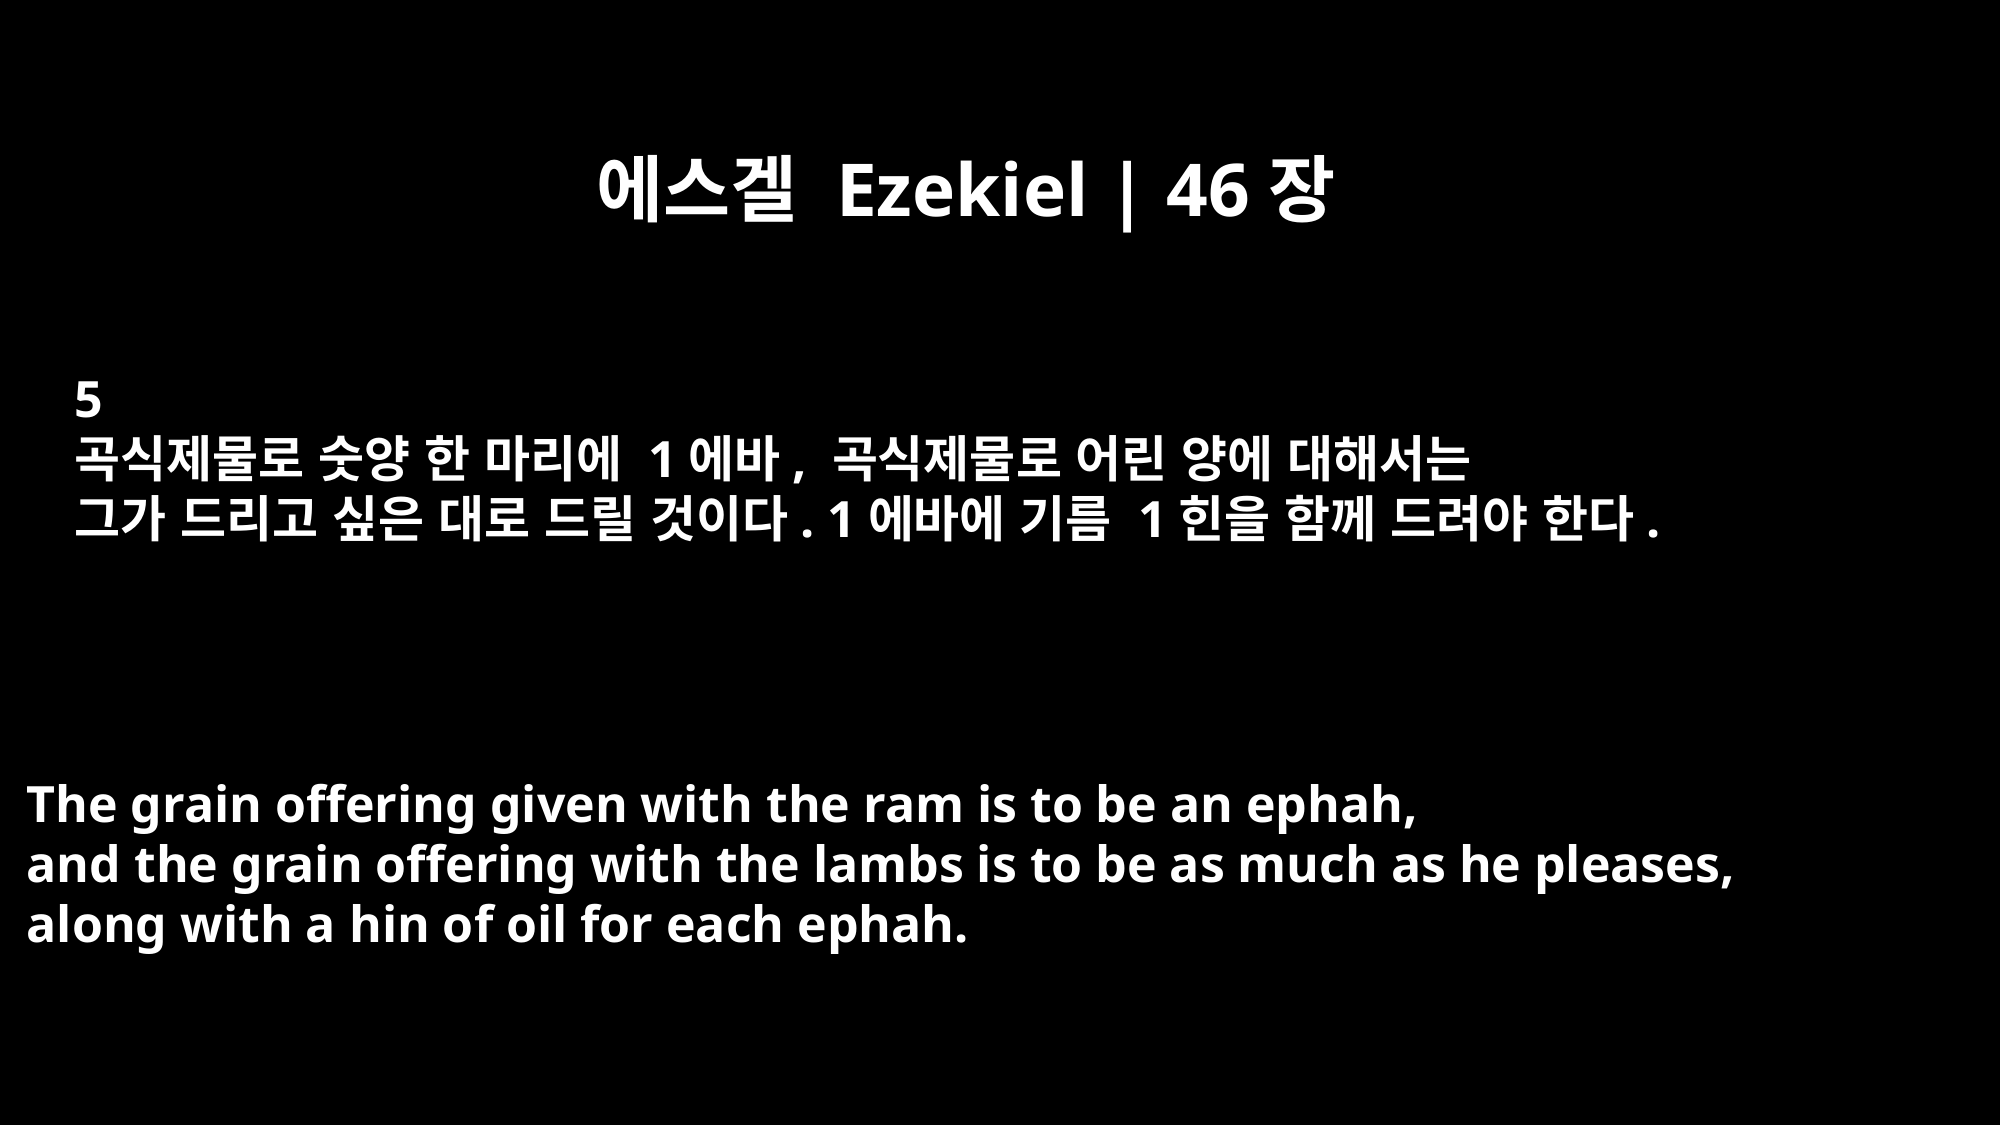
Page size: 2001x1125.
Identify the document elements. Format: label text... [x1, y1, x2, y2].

text_box 에스겔 Ezekiel | 46장 [581, 136, 1351, 239]
text_box The grain offering given with the ram is to be an ephah, and the grain offering with the lambs is to be as much as he pleases, along with a hin of oil for each ephah. [11, 764, 1763, 960]
text_box 5 곡식제물로 숫양 한 마리에 1에바, 곡식제물로 어린 양에 대해서는 그가 드리고 싶은 대로 드릴 것이다. 1에바에 기름 1힌을 함께 드려야 한다. [59, 359, 1676, 555]
